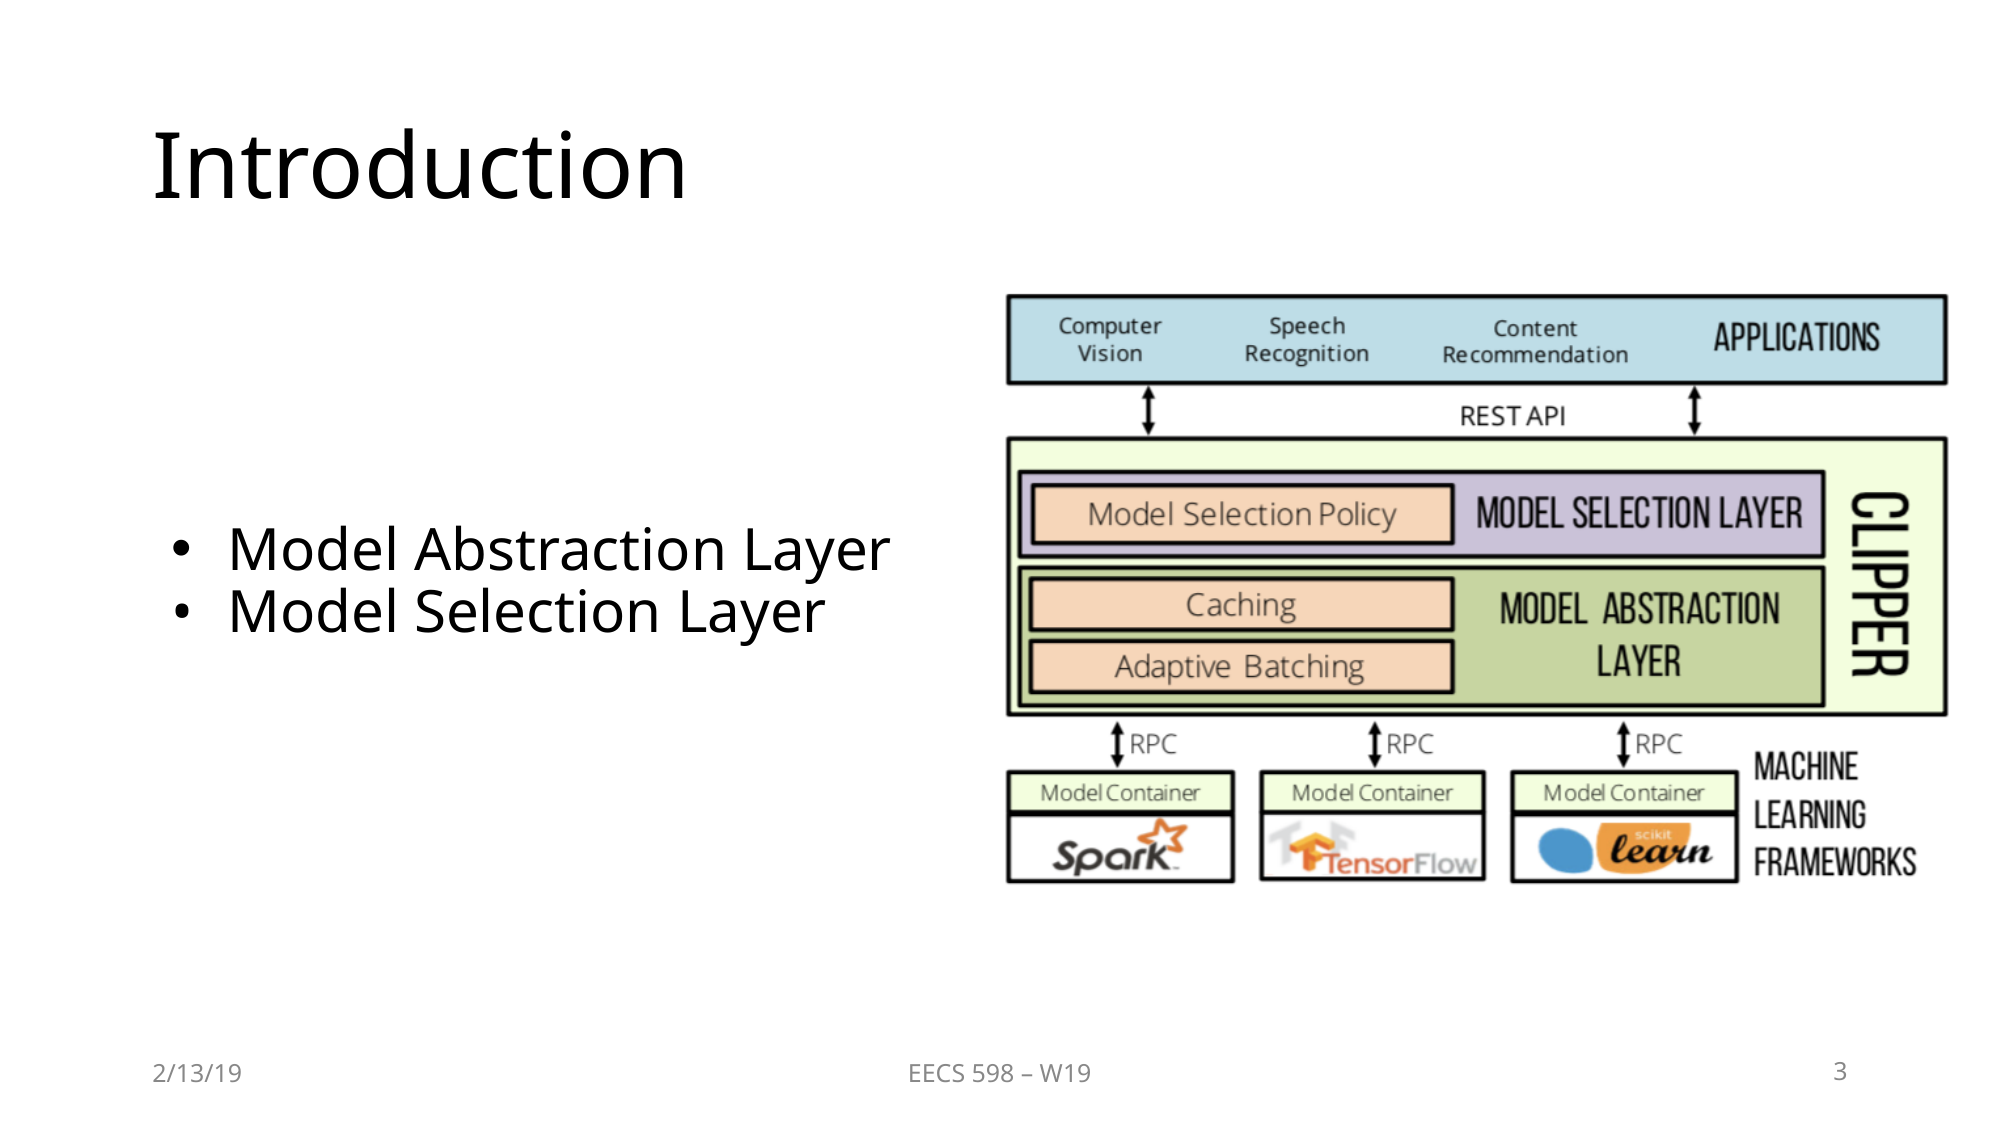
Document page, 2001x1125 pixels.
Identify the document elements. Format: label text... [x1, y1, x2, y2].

slide_number ‹#› [1412, 1042, 1863, 1103]
picture [956, 264, 1976, 899]
footer EECS 598 – W19 [662, 1042, 1338, 1103]
list Model Abstraction Layer Model Selection Layer [137, 279, 932, 887]
title Introduction [137, 59, 1863, 278]
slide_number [137, 1042, 588, 1103]
